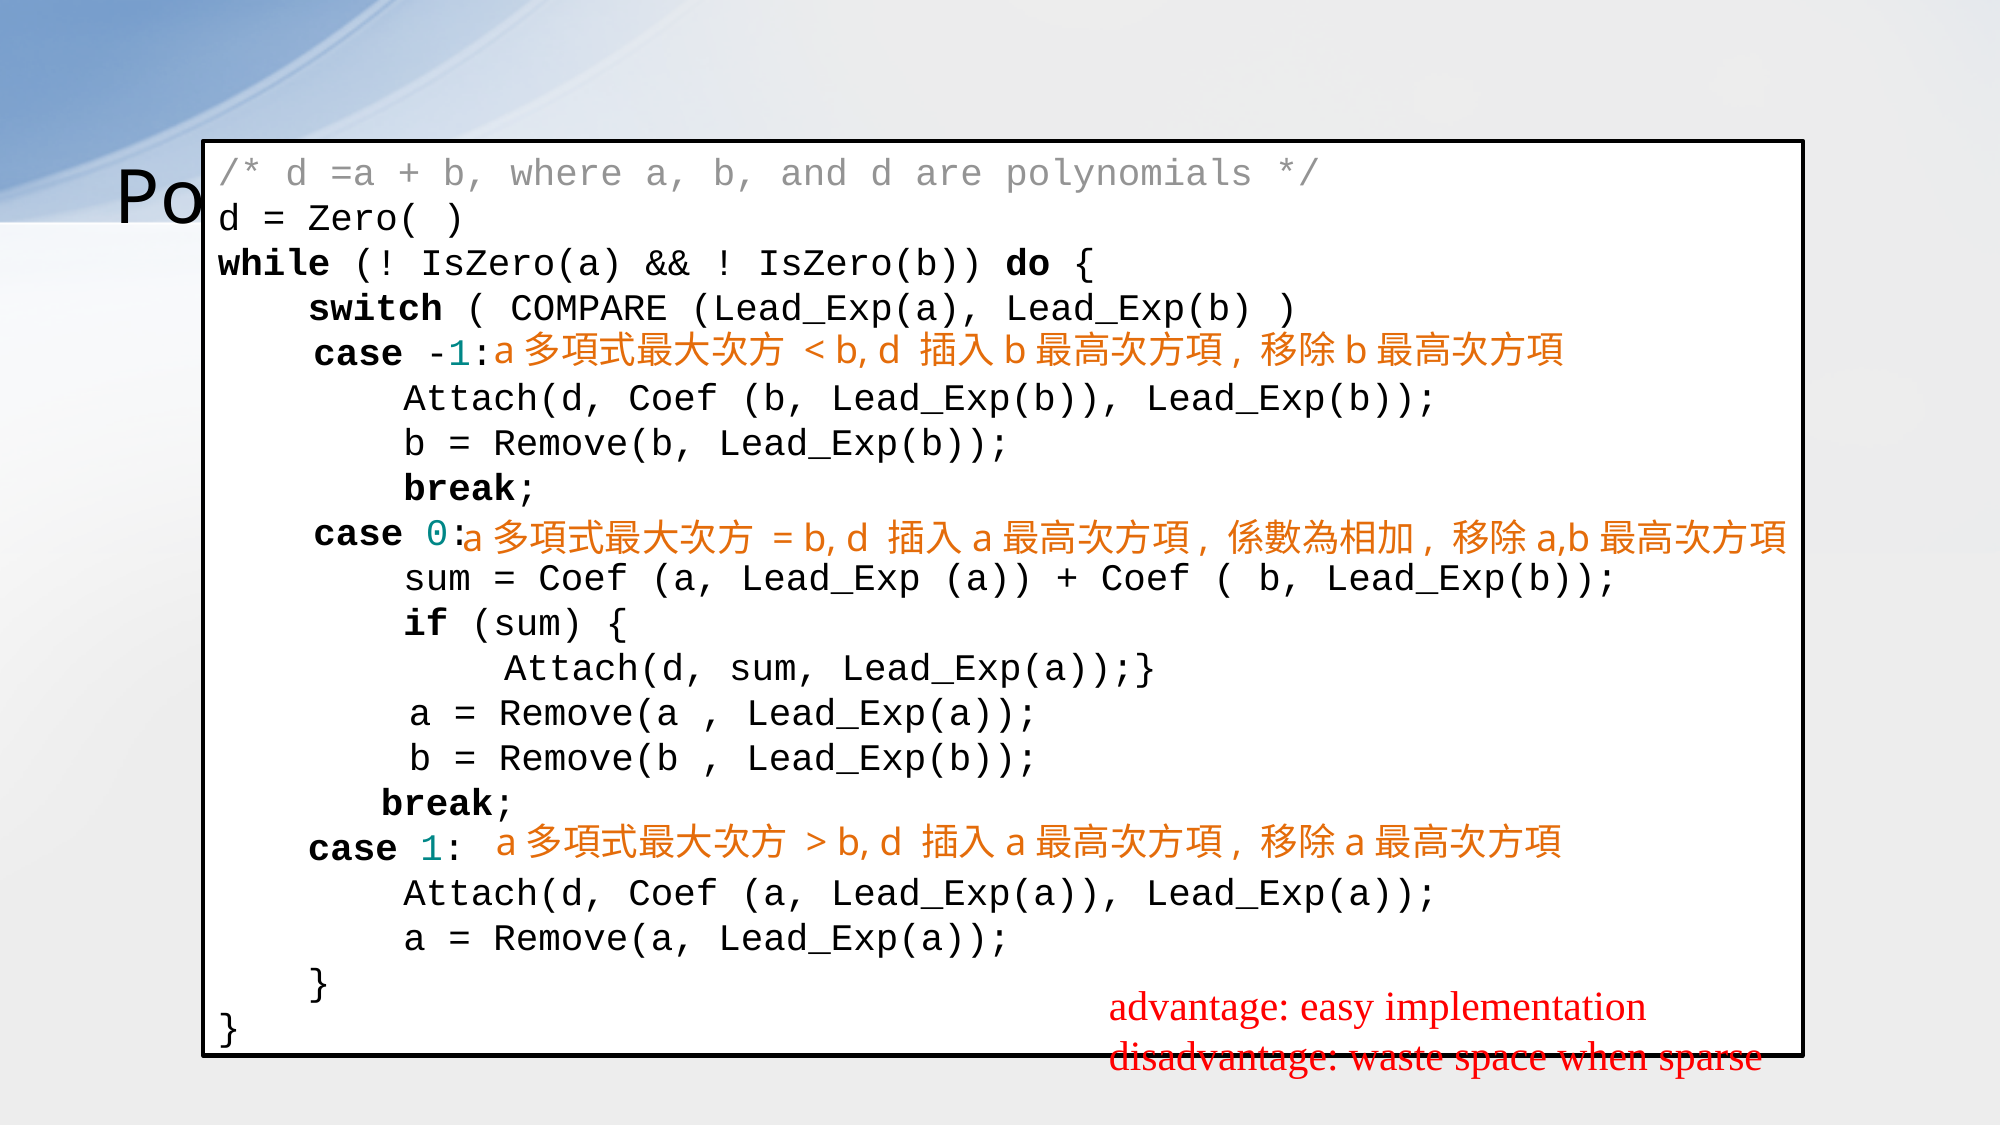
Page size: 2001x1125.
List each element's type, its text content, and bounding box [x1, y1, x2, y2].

text_box a多項式最大次方 > b, d 插入a最高次方項, 移除a最高次方項 [479, 808, 1579, 872]
text_box /* d =a + b, where a, b, and d are polynomials */ d = Zero( ) while (! IsZero(a) && ! IsZero(b)) do { switch ( COMPARE (Lead_Exp(a), Lead_Exp(b) ){ case -1: Attach(d, Coef (b, Lead_Exp(b)), Lead_Exp(b)); b = Remove(b, Lead_Exp(b)); break; case 0: sum = Coef (a, Lead_Exp (a)) + Coef ( b, Lead_Exp(b)); if (sum) { Attach(d, sum, Lead_Exp(a));} a = Remove(a , Lead_Exp(a)); b = Remove(b , Lead_Exp(b)); break; case 1: Attach(d, Coef (a, Lead_Exp(a)), Lead_Exp(a)); a = Remove(a, Lead_Exp(a)); } } [201, 139, 1805, 1058]
title Polynomial Addition [99, 58, 1900, 247]
text_box advantage: easy implementation disadvantage: waste space when sparse [1094, 971, 1779, 1087]
picture [0, 0, 2000, 1125]
text_box a多項式最大次方 < b, d 插入b最高次方項, 移除b最高次方項 [477, 316, 1581, 380]
text_box a多項式最大次方 = b, d 插入a最高次方項, 係數為相加, 移除a,b最高次方項 [445, 504, 1804, 568]
